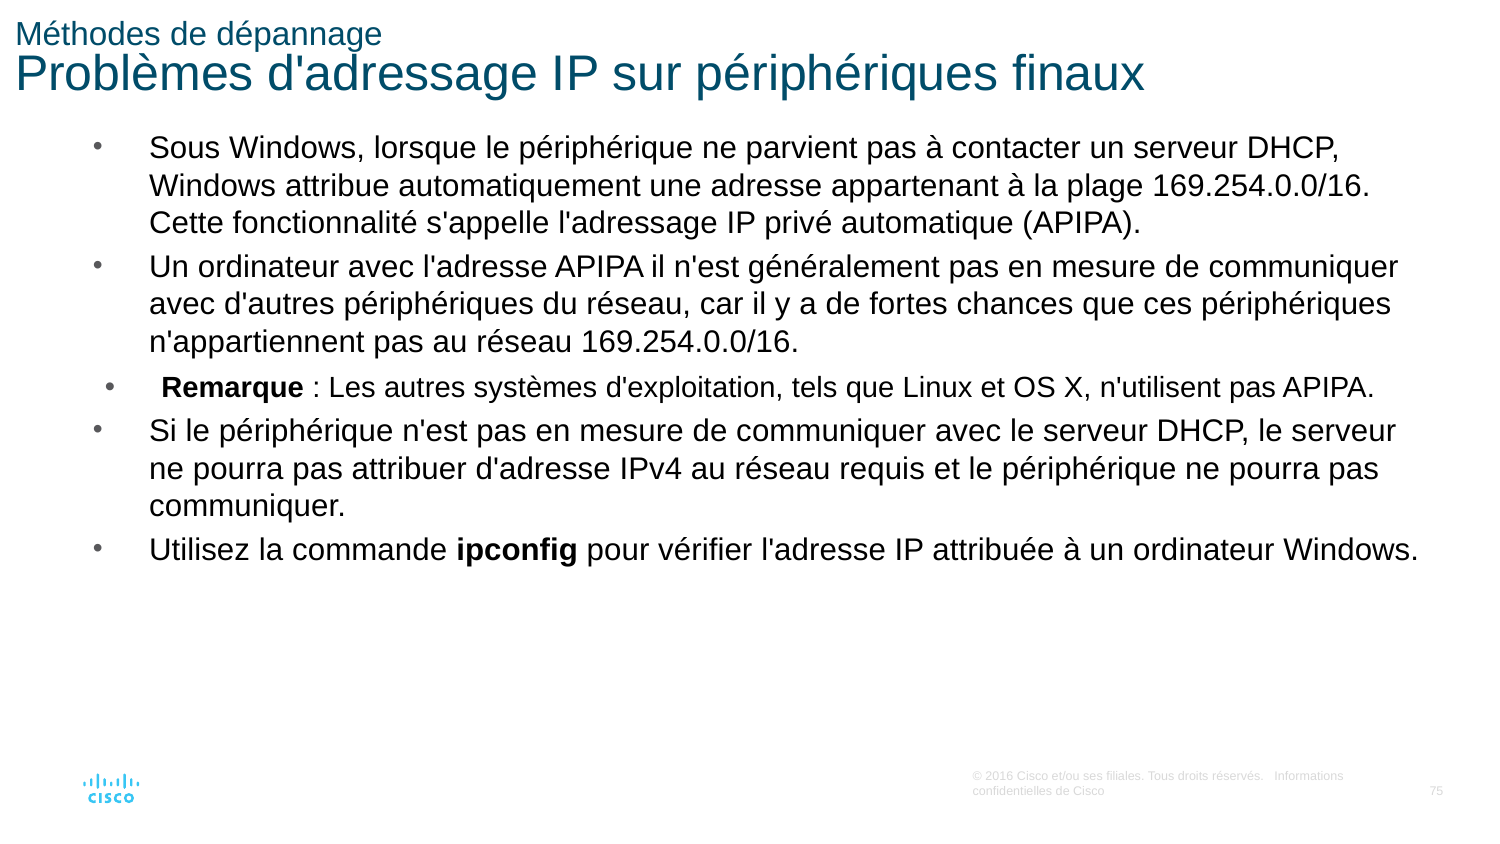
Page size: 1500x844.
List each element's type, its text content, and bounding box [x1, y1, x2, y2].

title Méthodes de dépannage Problèmes d'adressage IP sur périphériques finaux [0, 0, 1369, 121]
list Sous Windows, lorsque le périphérique ne parvient pas à contacter un serveur DHCP, Windows attribue automatiquement une adresse appartenant à la plage 169.254.0.0/16. Cette fonctionnalité s'appelle l'adressage IP privé automatique (APIPA). Un ordinateur avec l'adresse APIPA il n'est généralement pas en mesure de communiquer avec d'autres périphériques du réseau, car il y a de fortes chances que ces périphériques n'appartiennent pas au réseau 169.254.0.0/16. Remarque : Les autres systèmes d'exploitation, tels que Linux et OS X, n'utilisent pas APIPA. Si le périphérique n'est pas en mesure de communiquer avec le serveur DHCP, le serveur ne pourra pas attribuer d'adresse IPv4 au réseau requis et le périphérique ne pourra pas communiquer. Utilisez la commande ipconfig pour vérifier l'adresse IP attribuée à un ordinateur Windows. [77, 120, 1437, 726]
